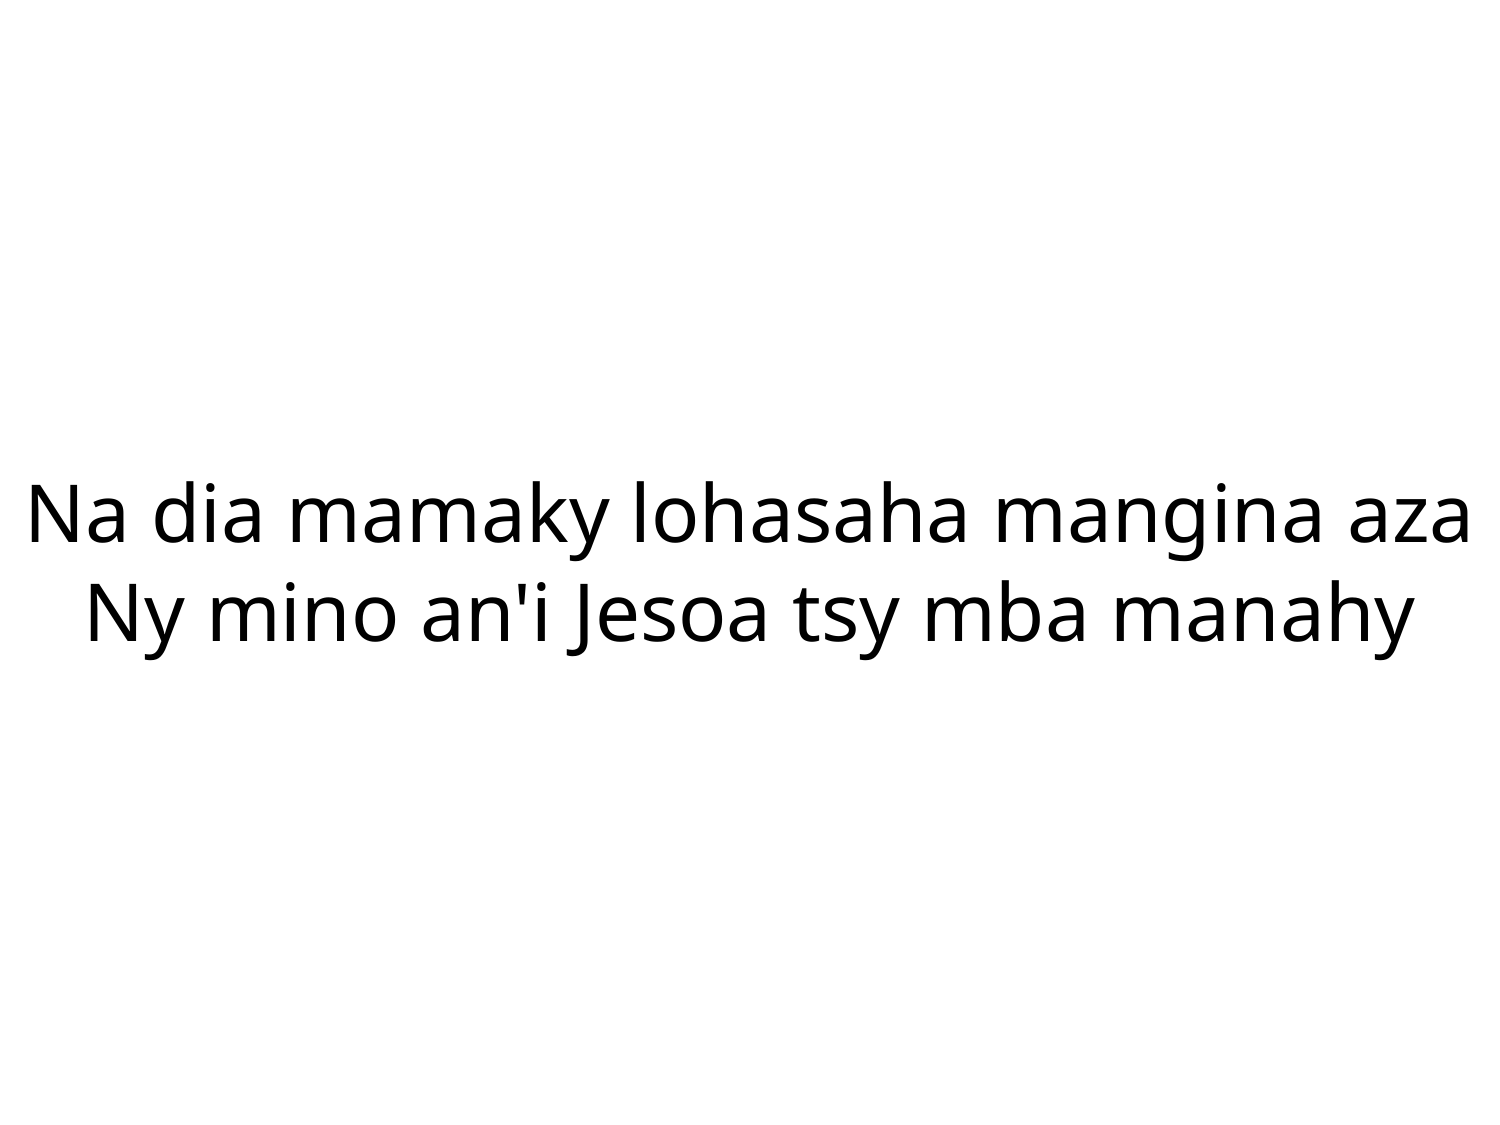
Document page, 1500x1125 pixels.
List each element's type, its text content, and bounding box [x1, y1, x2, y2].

title Na dia mamaky lohasaha mangina aza Ny mino an'i Jesoa tsy mba manahy [0, 453, 1500, 672]
